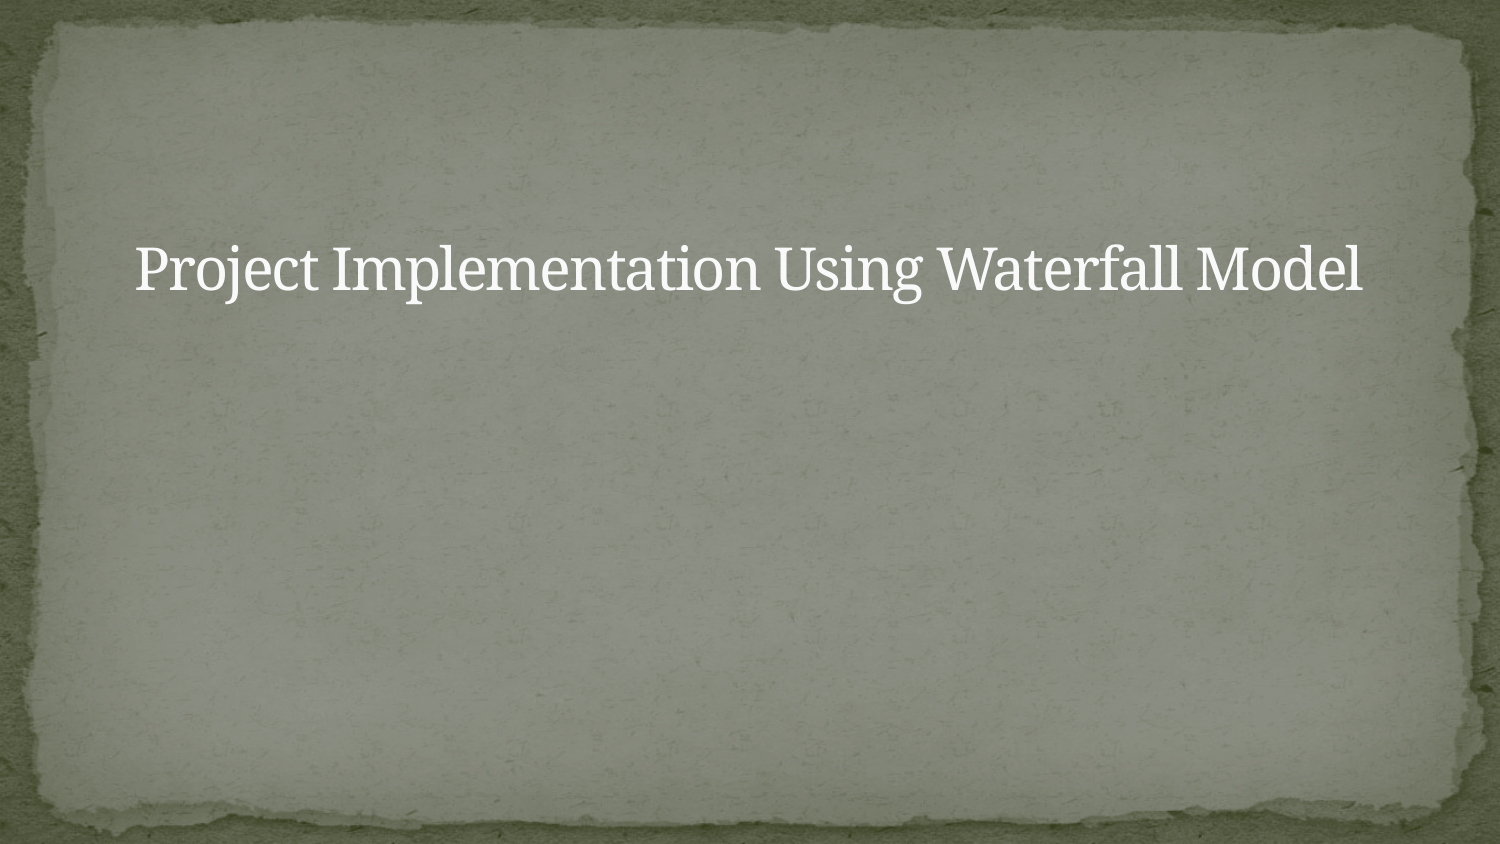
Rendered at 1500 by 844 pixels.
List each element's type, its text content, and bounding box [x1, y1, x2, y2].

title Project Implementation Using Waterfall Model [119, 216, 1381, 390]
